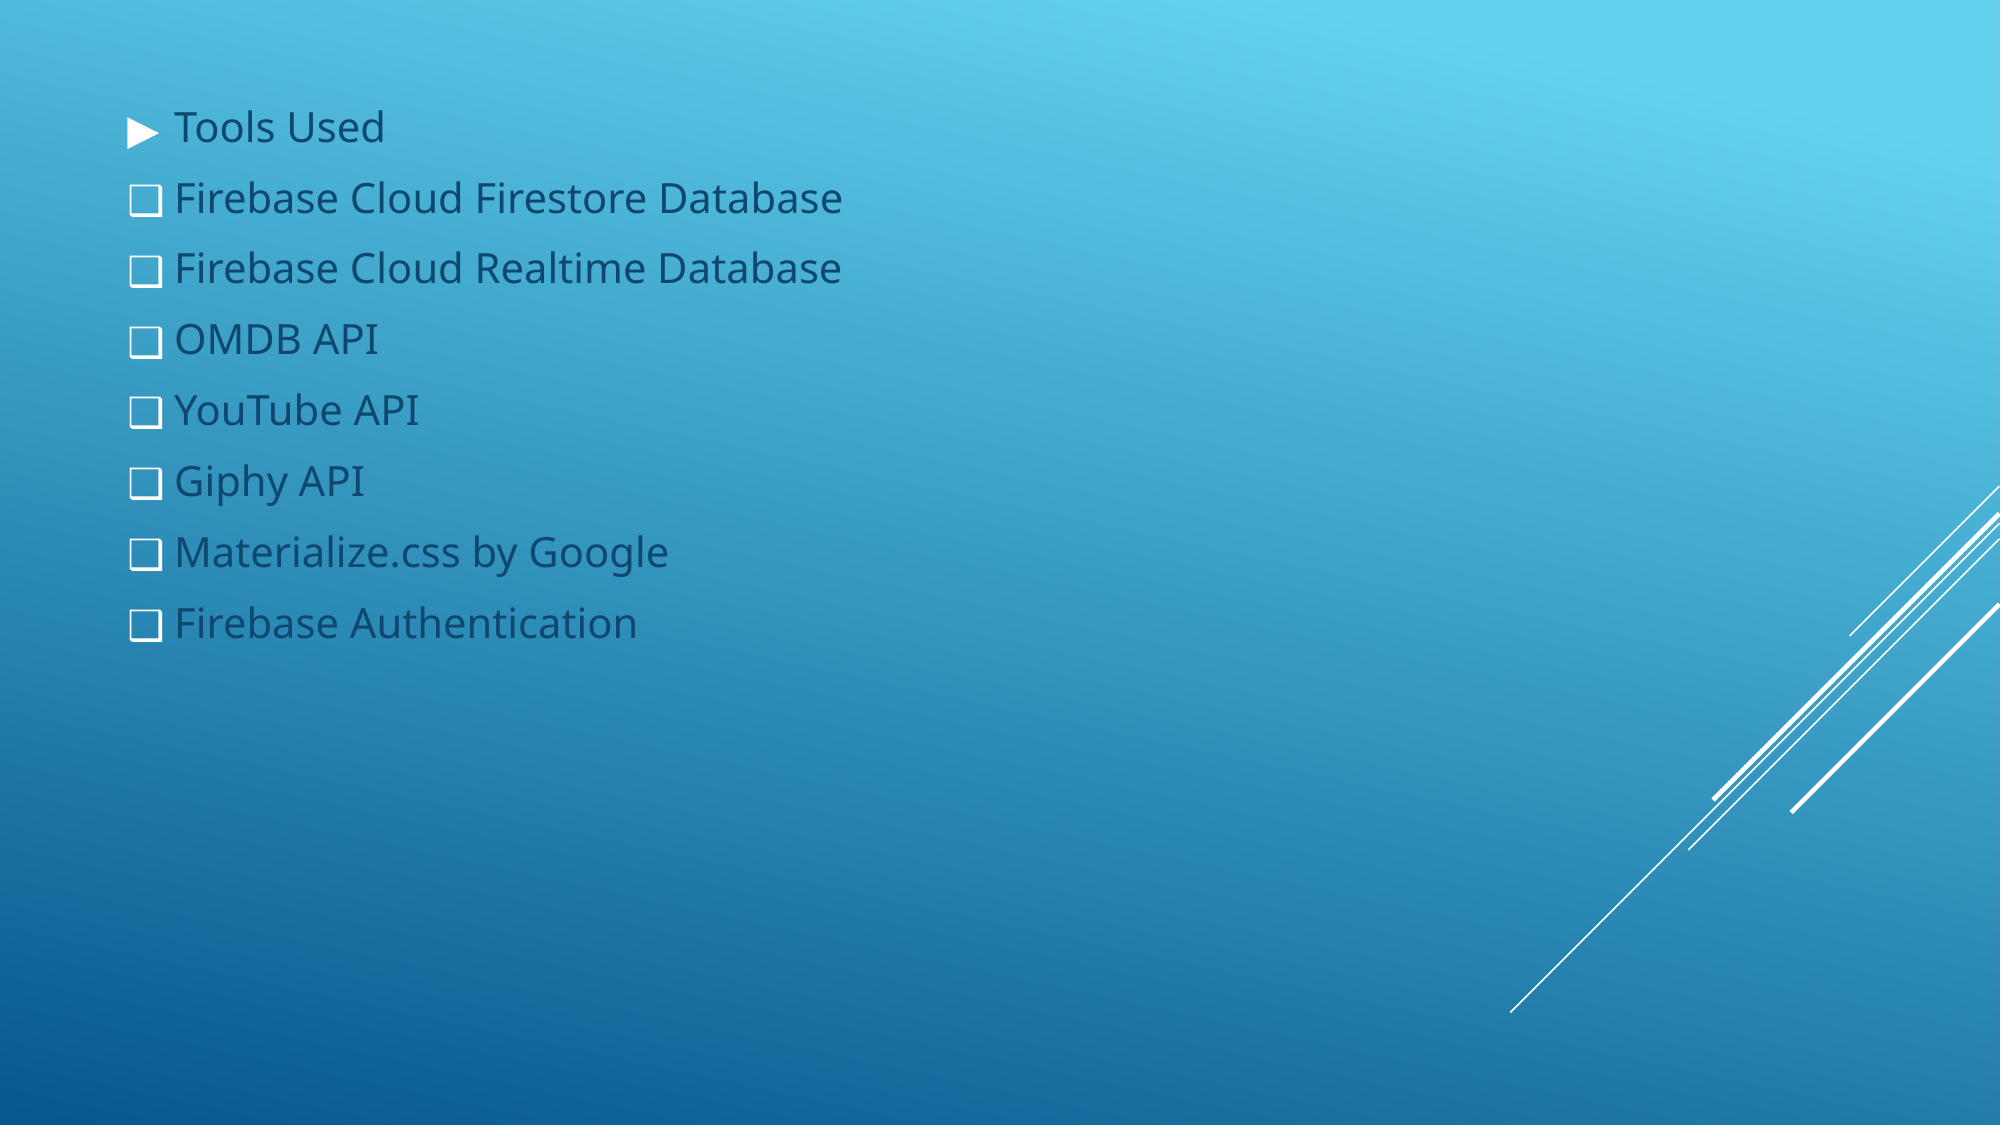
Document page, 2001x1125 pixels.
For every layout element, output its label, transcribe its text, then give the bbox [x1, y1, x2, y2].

list Tools Used Firebase Cloud Firestore Database Firebase Cloud Realtime Database OMDB API YouTube API Giphy API Materialize.css by Google Firebase Authentication [112, 112, 1513, 706]
